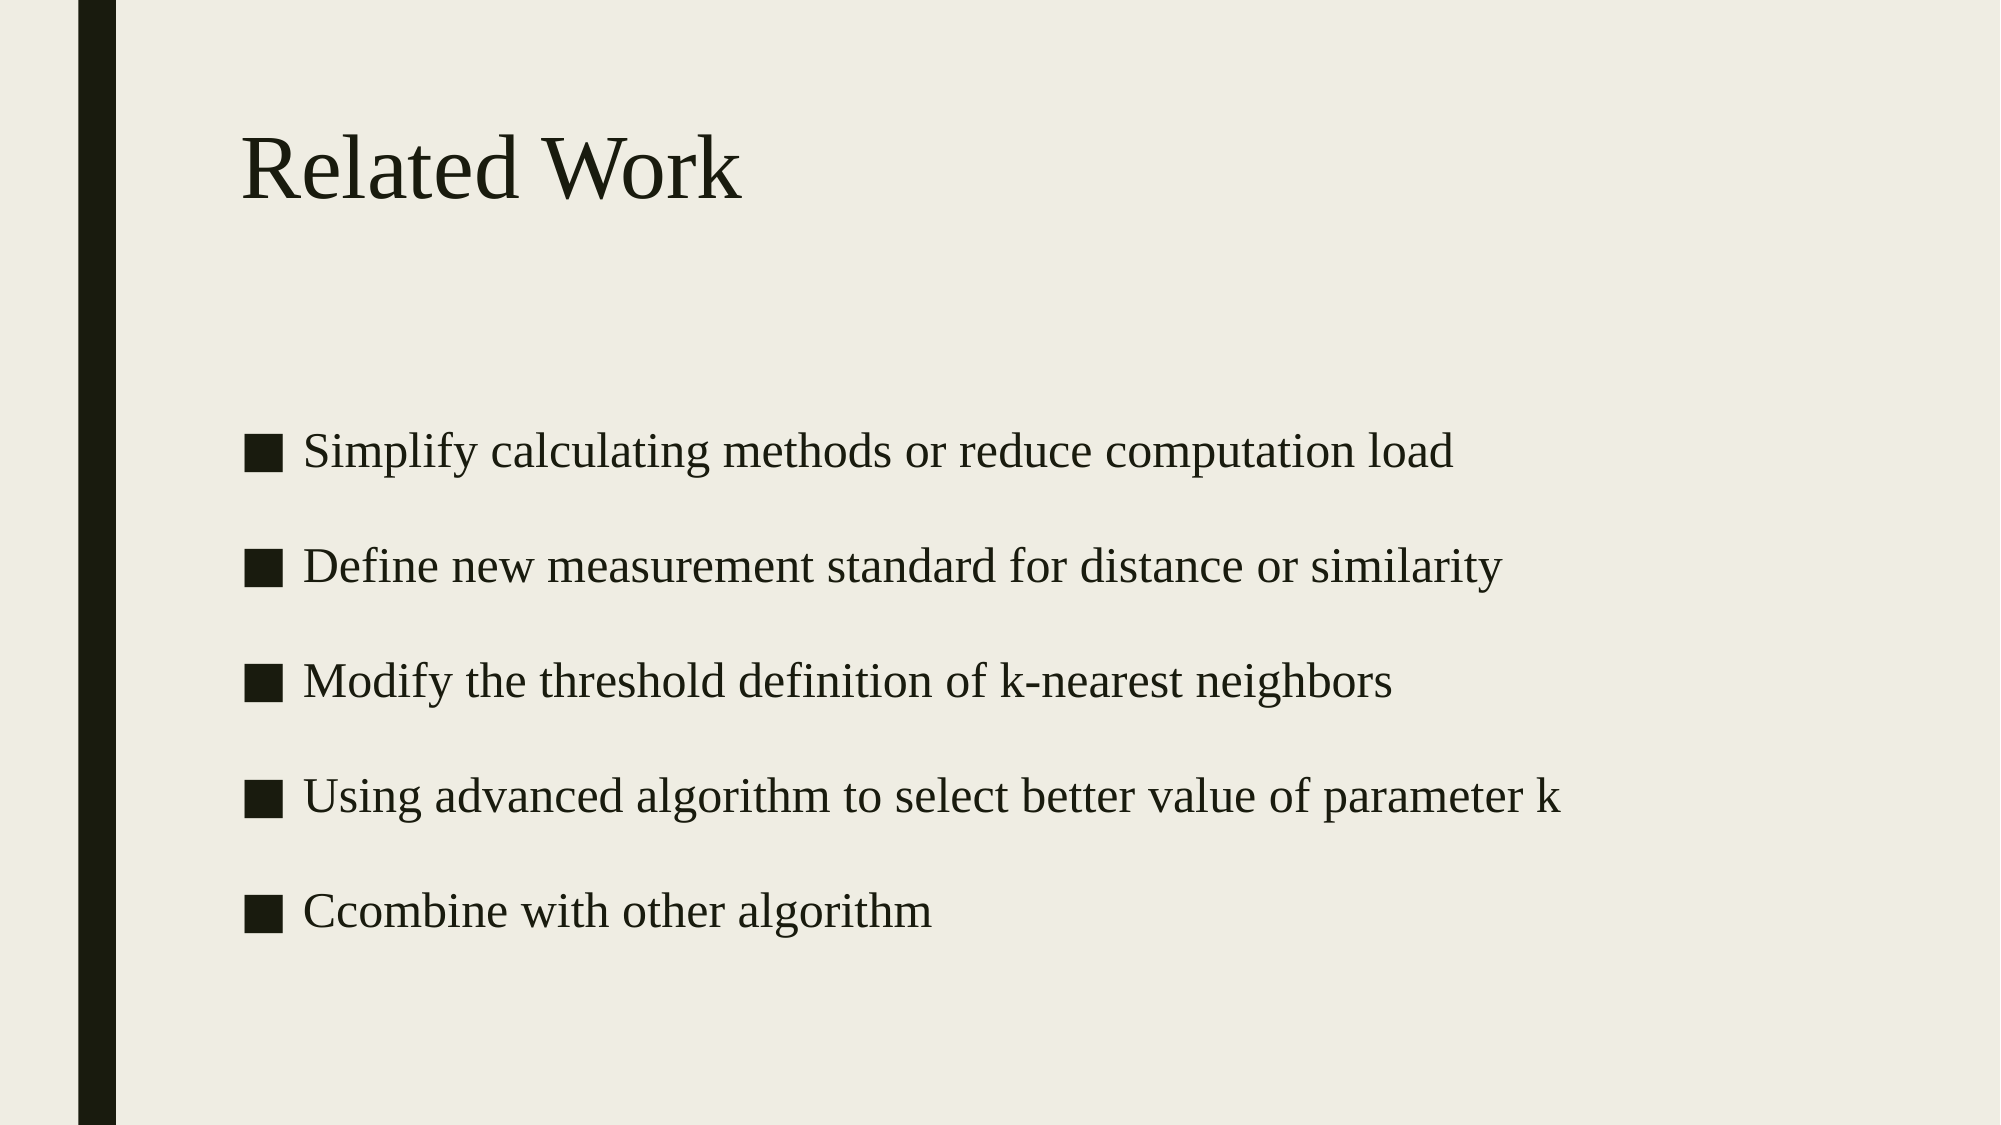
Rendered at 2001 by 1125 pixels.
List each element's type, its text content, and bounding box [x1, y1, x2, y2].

title Related Work [225, 112, 1800, 357]
list Simplify calculating methods or reduce computation load Define new measurement standard for distance or similarity Modify the threshold definition of k-nearest neighbors Using advanced algorithm to select better value of parameter k Ccombine with other algorithm [225, 379, 1800, 968]
